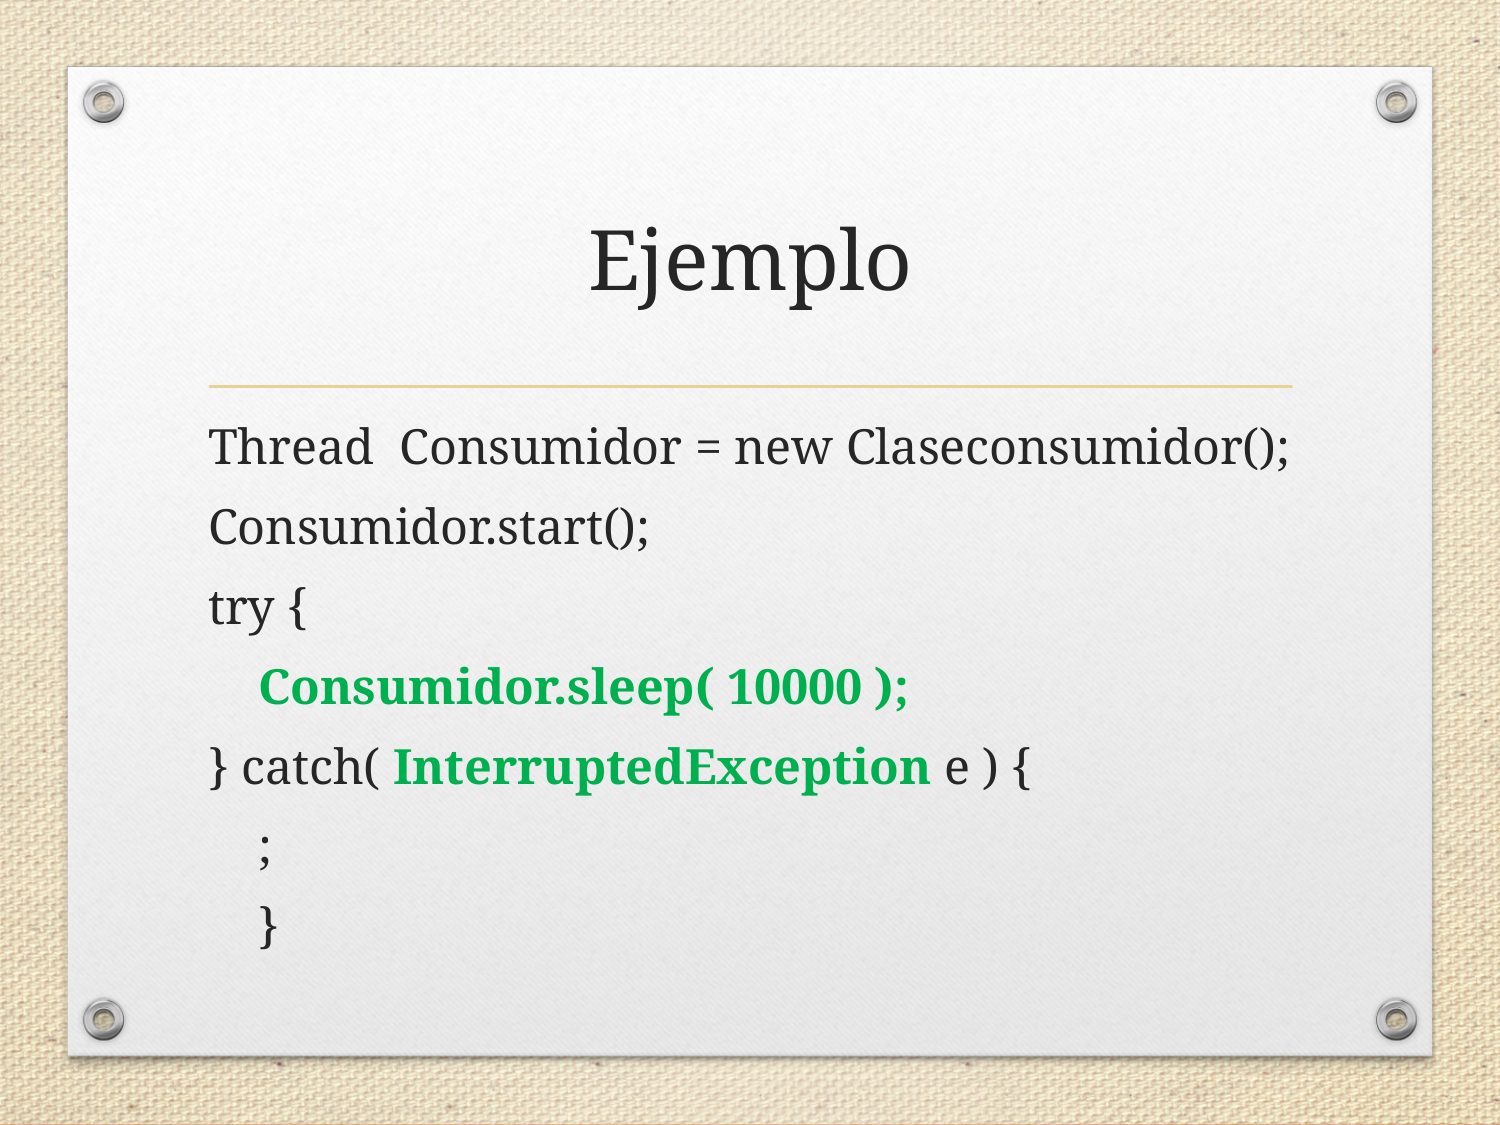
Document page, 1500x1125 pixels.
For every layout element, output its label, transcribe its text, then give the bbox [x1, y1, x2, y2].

list Thread Consumidor = new Claseconsumidor(); Consumidor.start(); try { Consumidor.sleep( 10000 ); } catch( InterruptedException e ) { ; } [193, 408, 1309, 974]
picture [0, 0, 1500, 1125]
title Ejemplo [193, 150, 1309, 365]
